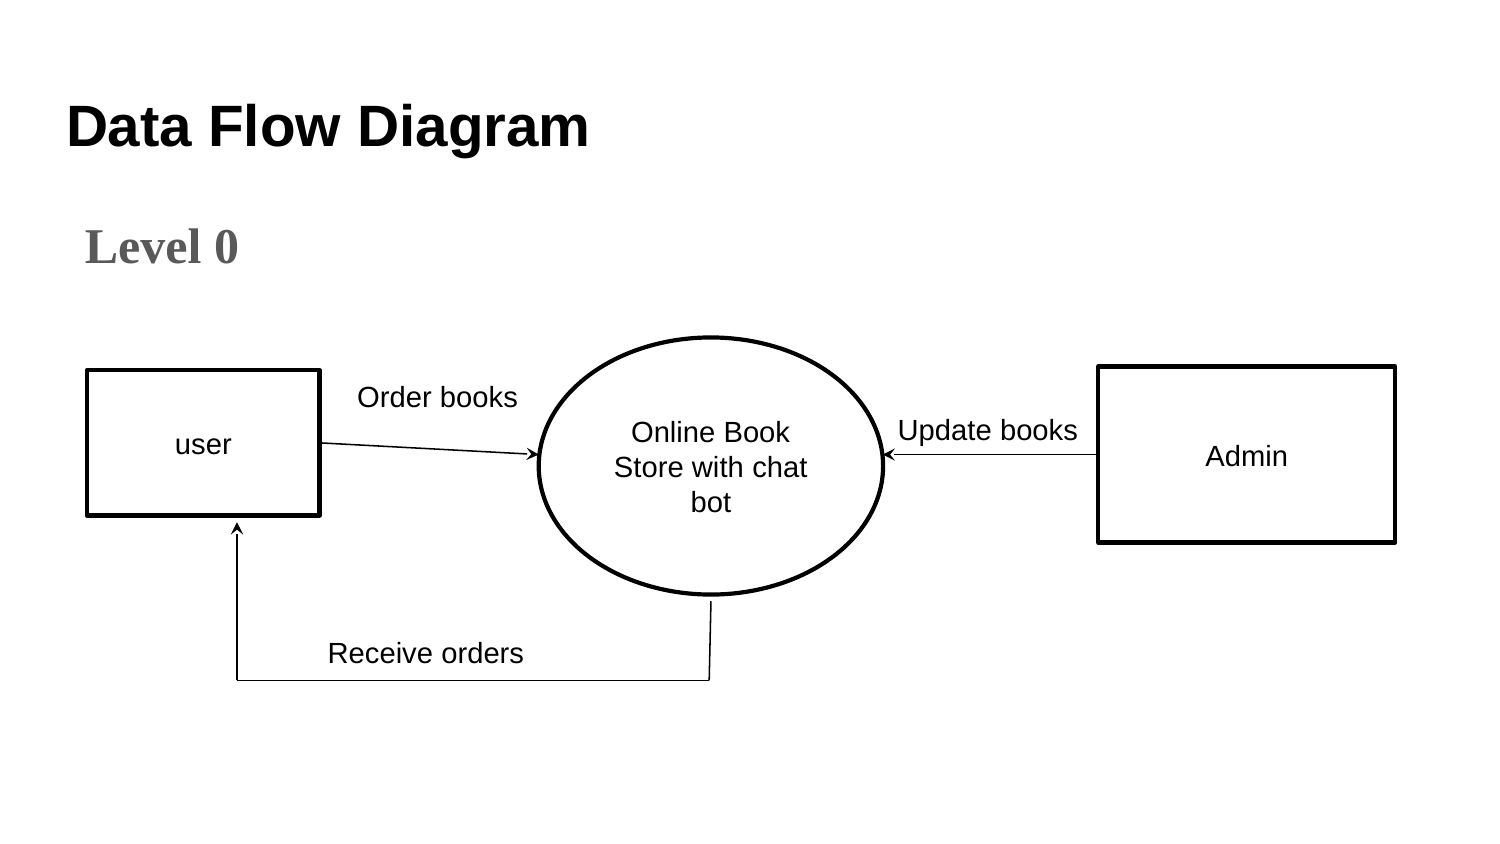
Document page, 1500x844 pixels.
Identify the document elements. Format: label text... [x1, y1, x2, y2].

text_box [708, 601, 712, 681]
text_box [319, 442, 539, 455]
list Level 0 [51, 189, 1449, 750]
title Data Flow Diagram [51, 72, 1449, 167]
